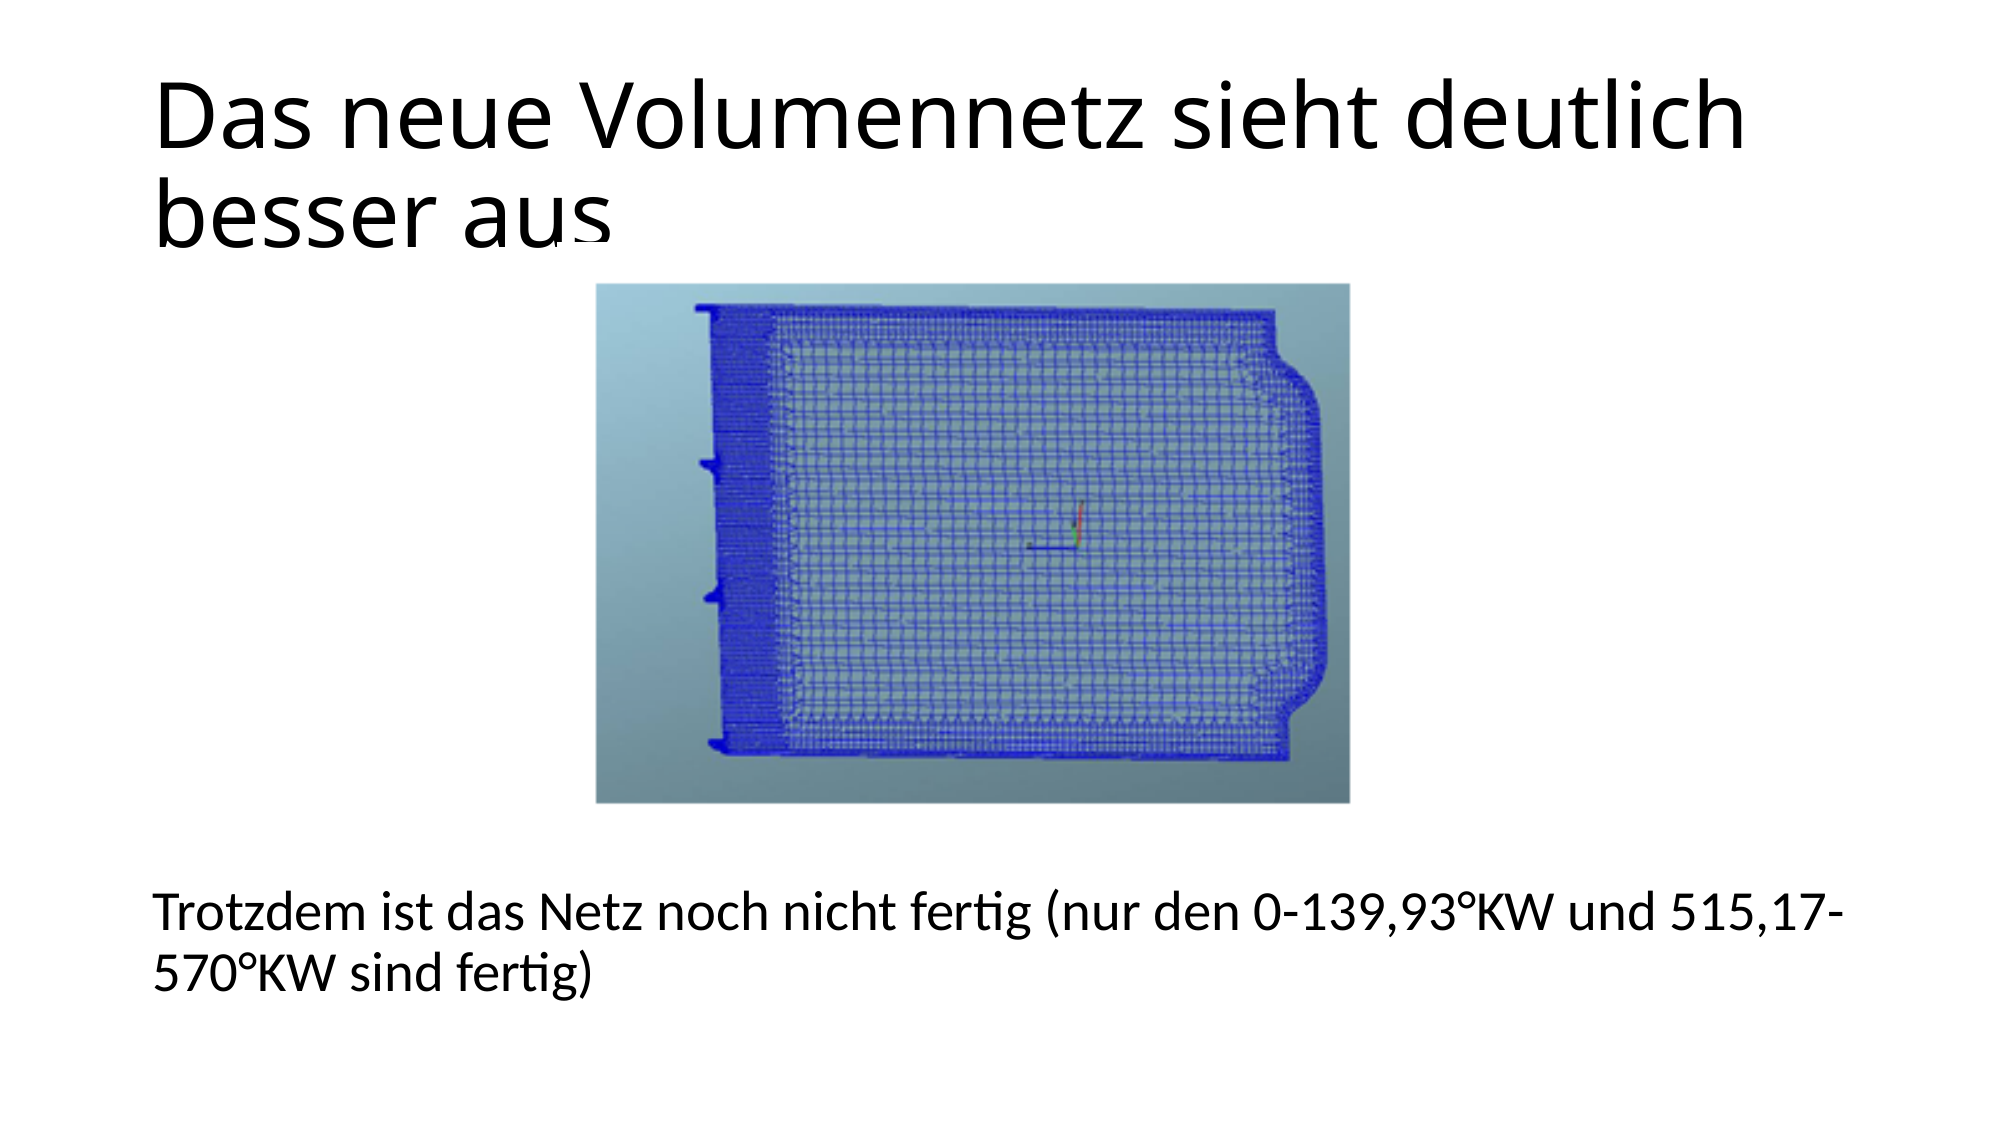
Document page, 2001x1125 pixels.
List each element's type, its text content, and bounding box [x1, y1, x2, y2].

title Das neue Volumennetz sieht deutlich besser aus [137, 59, 1863, 278]
picture [557, 242, 1388, 839]
list Trotzdem ist das Netz noch nicht fertig (nur den 0-139,93°KW und 515,17-570°KW sind fertig) [137, 299, 1863, 1014]
